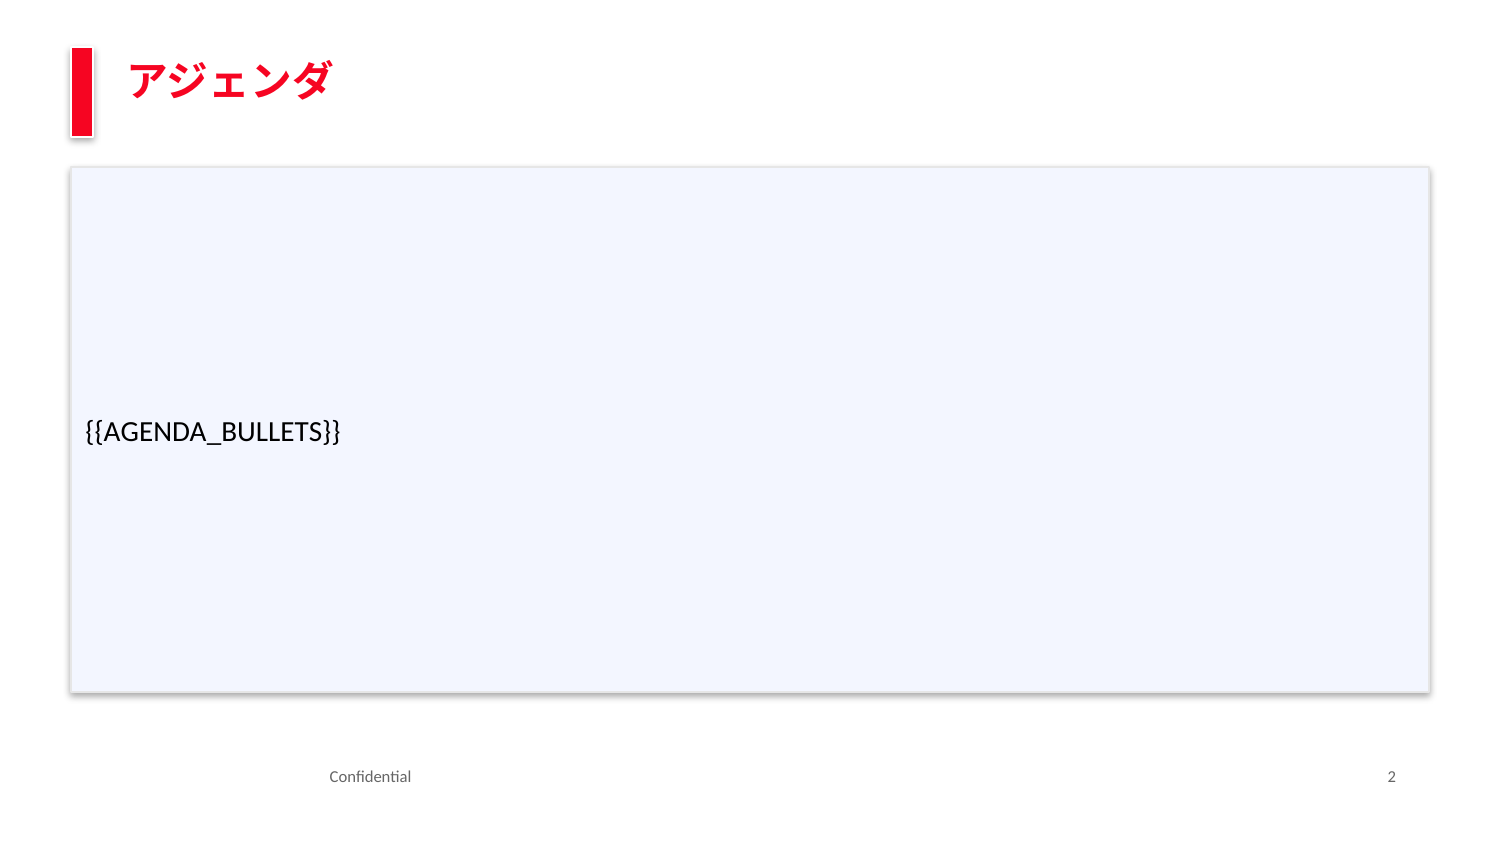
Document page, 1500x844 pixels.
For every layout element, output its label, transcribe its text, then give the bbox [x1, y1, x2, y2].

text_box 2 [1372, 758, 1411, 794]
text_box {{AGENDA_BULLETS}} [70, 166, 1430, 693]
text_box [70, 46, 94, 138]
text_box アジェンダ [112, 47, 349, 112]
text_box Confidential [314, 758, 427, 794]
